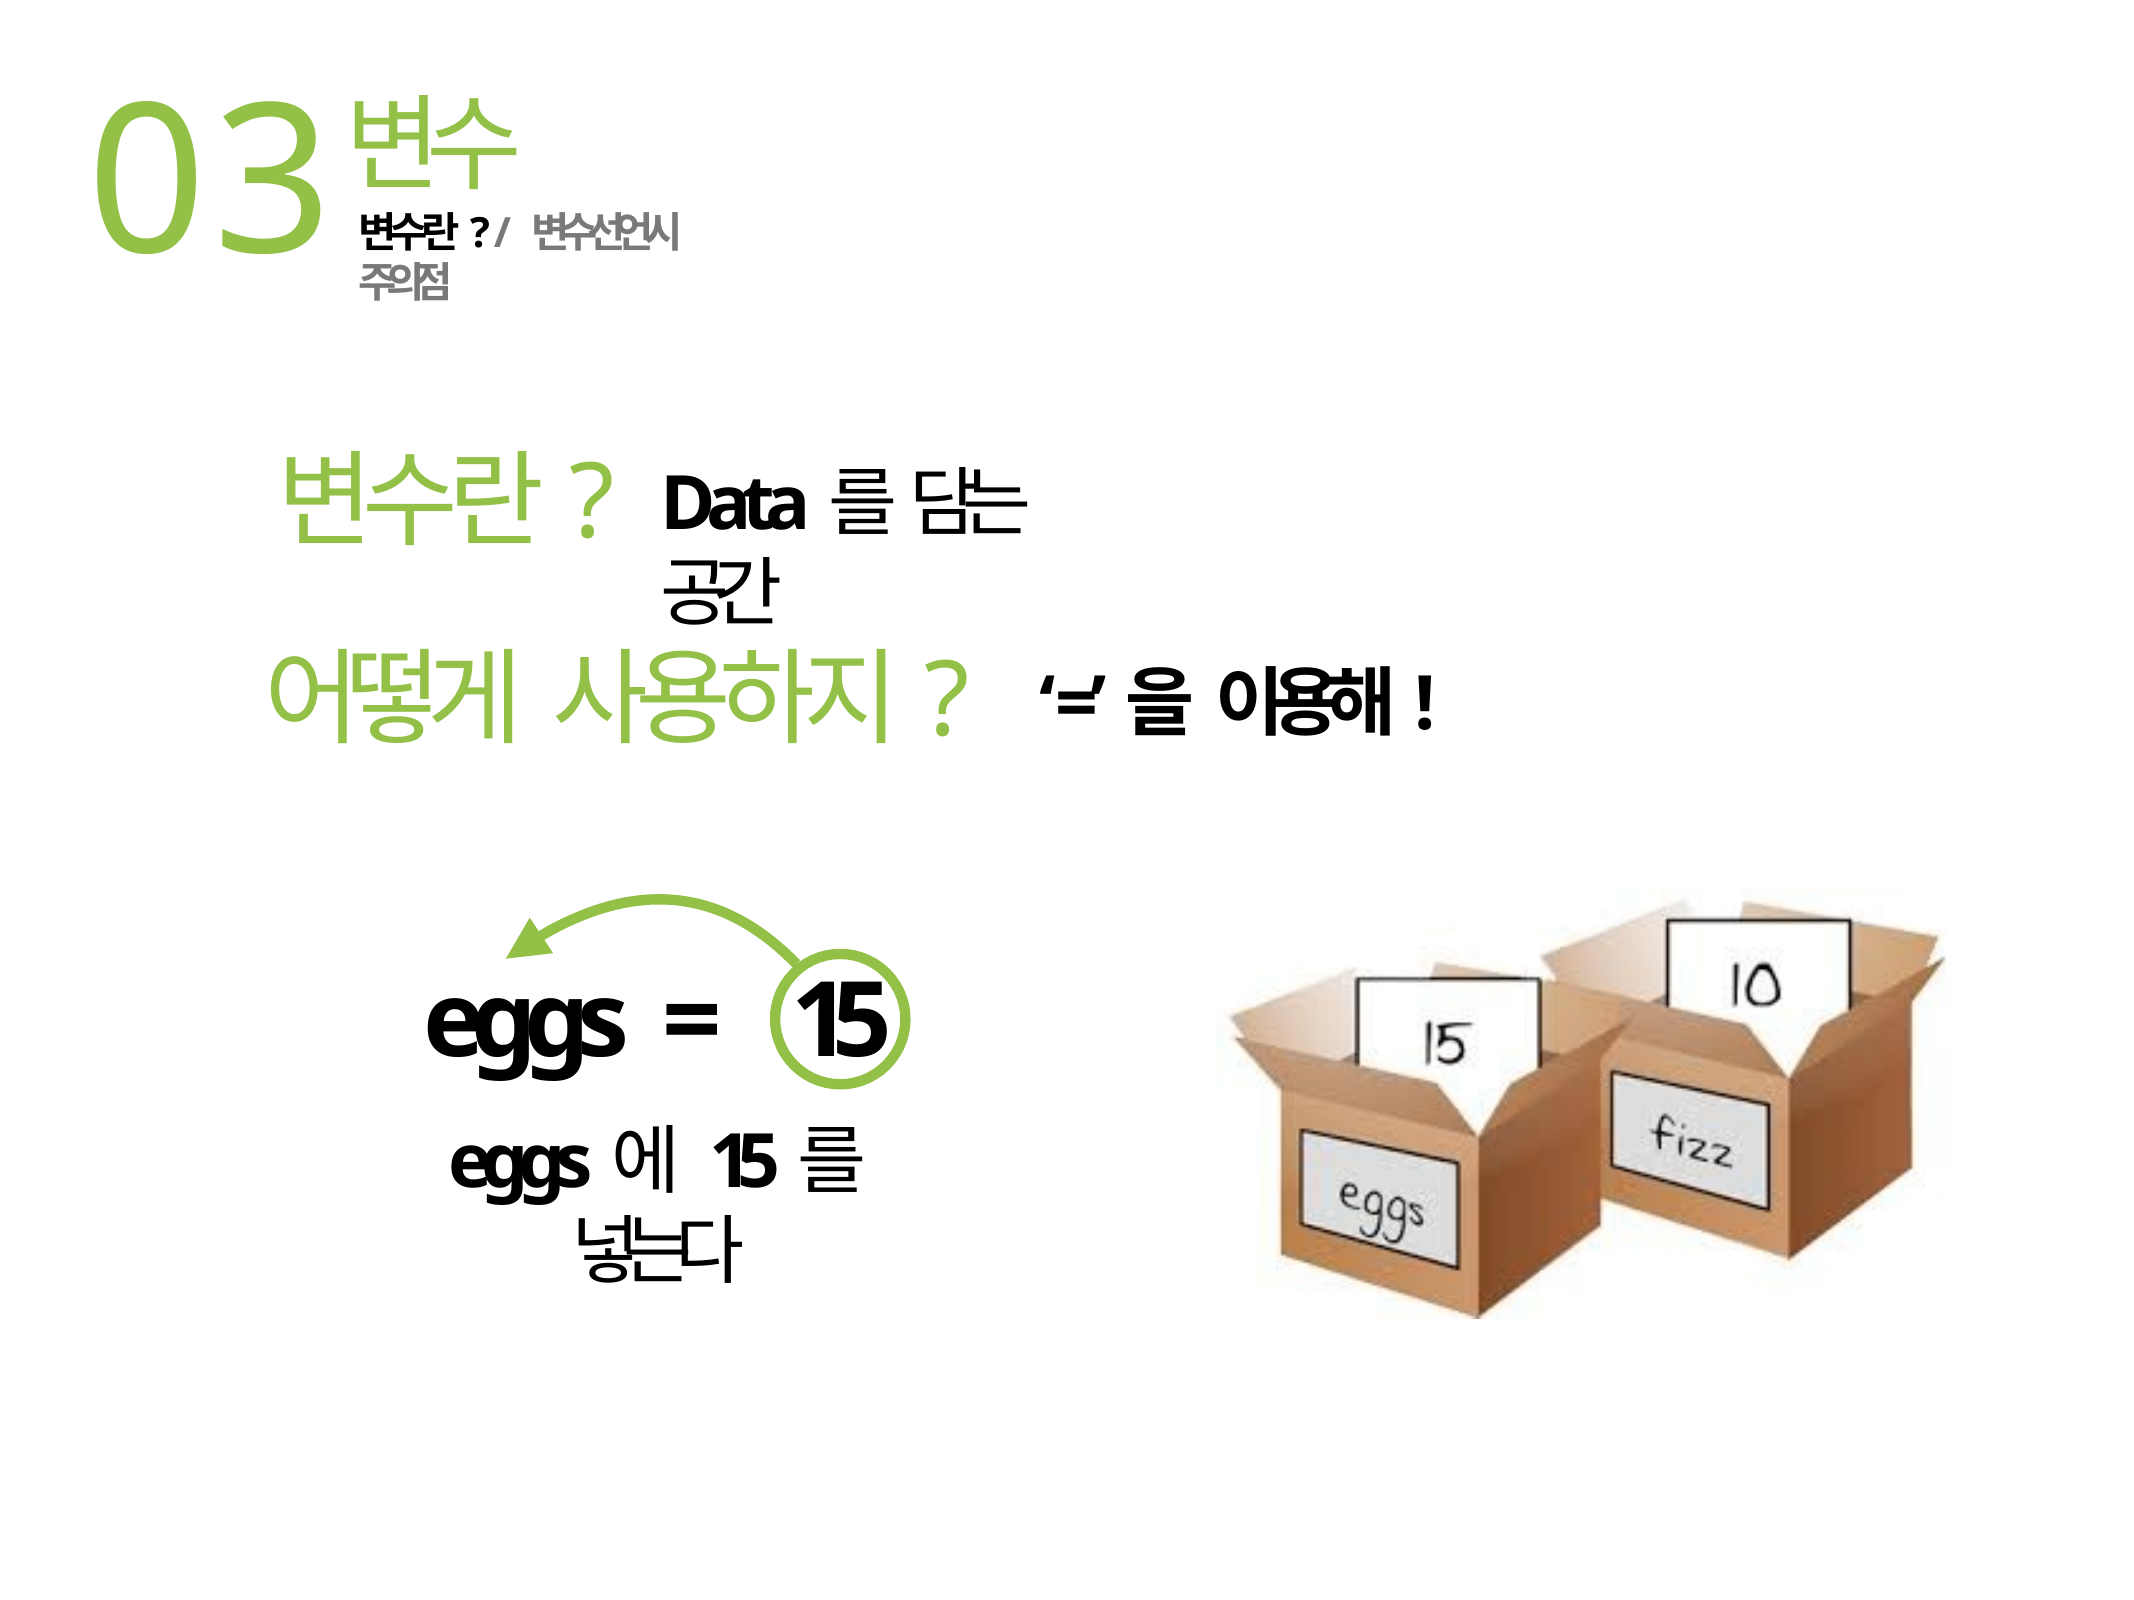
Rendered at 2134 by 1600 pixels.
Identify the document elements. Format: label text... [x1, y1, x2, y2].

text_box [775, 953, 906, 1085]
text_box 03 [85, 43, 333, 294]
text_box eggs = 15 eggs에 15를 넣는다 [395, 952, 924, 1293]
text_box [505, 917, 554, 959]
text_box 어떻게 사용하지? [262, 631, 972, 757]
text_box Data를 담는 공간 [658, 454, 1132, 635]
text_box [542, 899, 797, 965]
text_box [1216, 887, 1961, 1319]
text_box 변수란? [275, 433, 599, 559]
text_box ‘=’을 이용해! [1037, 654, 1400, 745]
text_box 변수 변수란? / 변수선언시 주의점 [343, 77, 780, 307]
